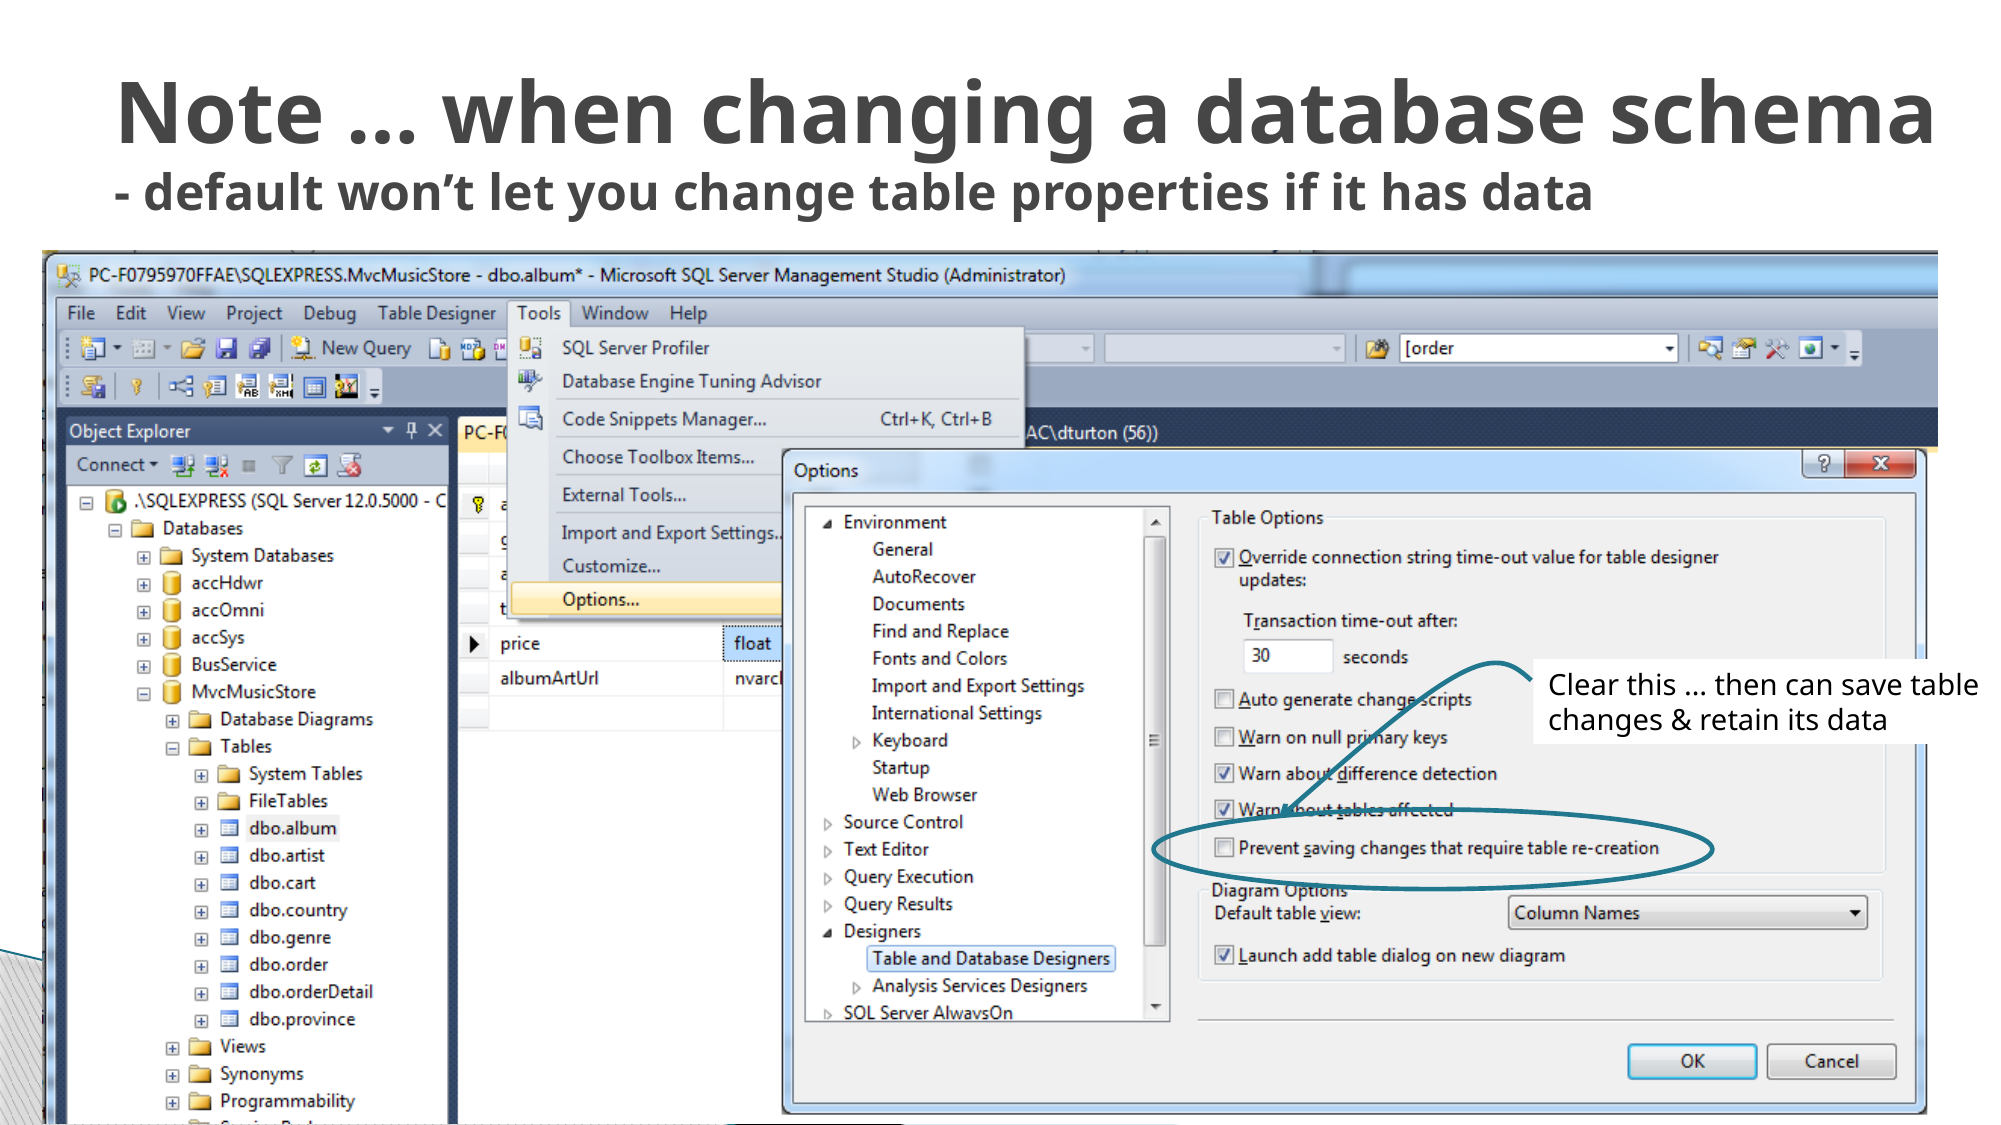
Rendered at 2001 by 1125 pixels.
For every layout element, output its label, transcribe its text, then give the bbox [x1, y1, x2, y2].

text_box Clear this … then can save table changes & retain its data [1947, 659, 2000, 744]
picture [41, 250, 1938, 1124]
title Note … when changing a database schema - default won’t let you change table properties if it has data [99, 45, 1958, 233]
